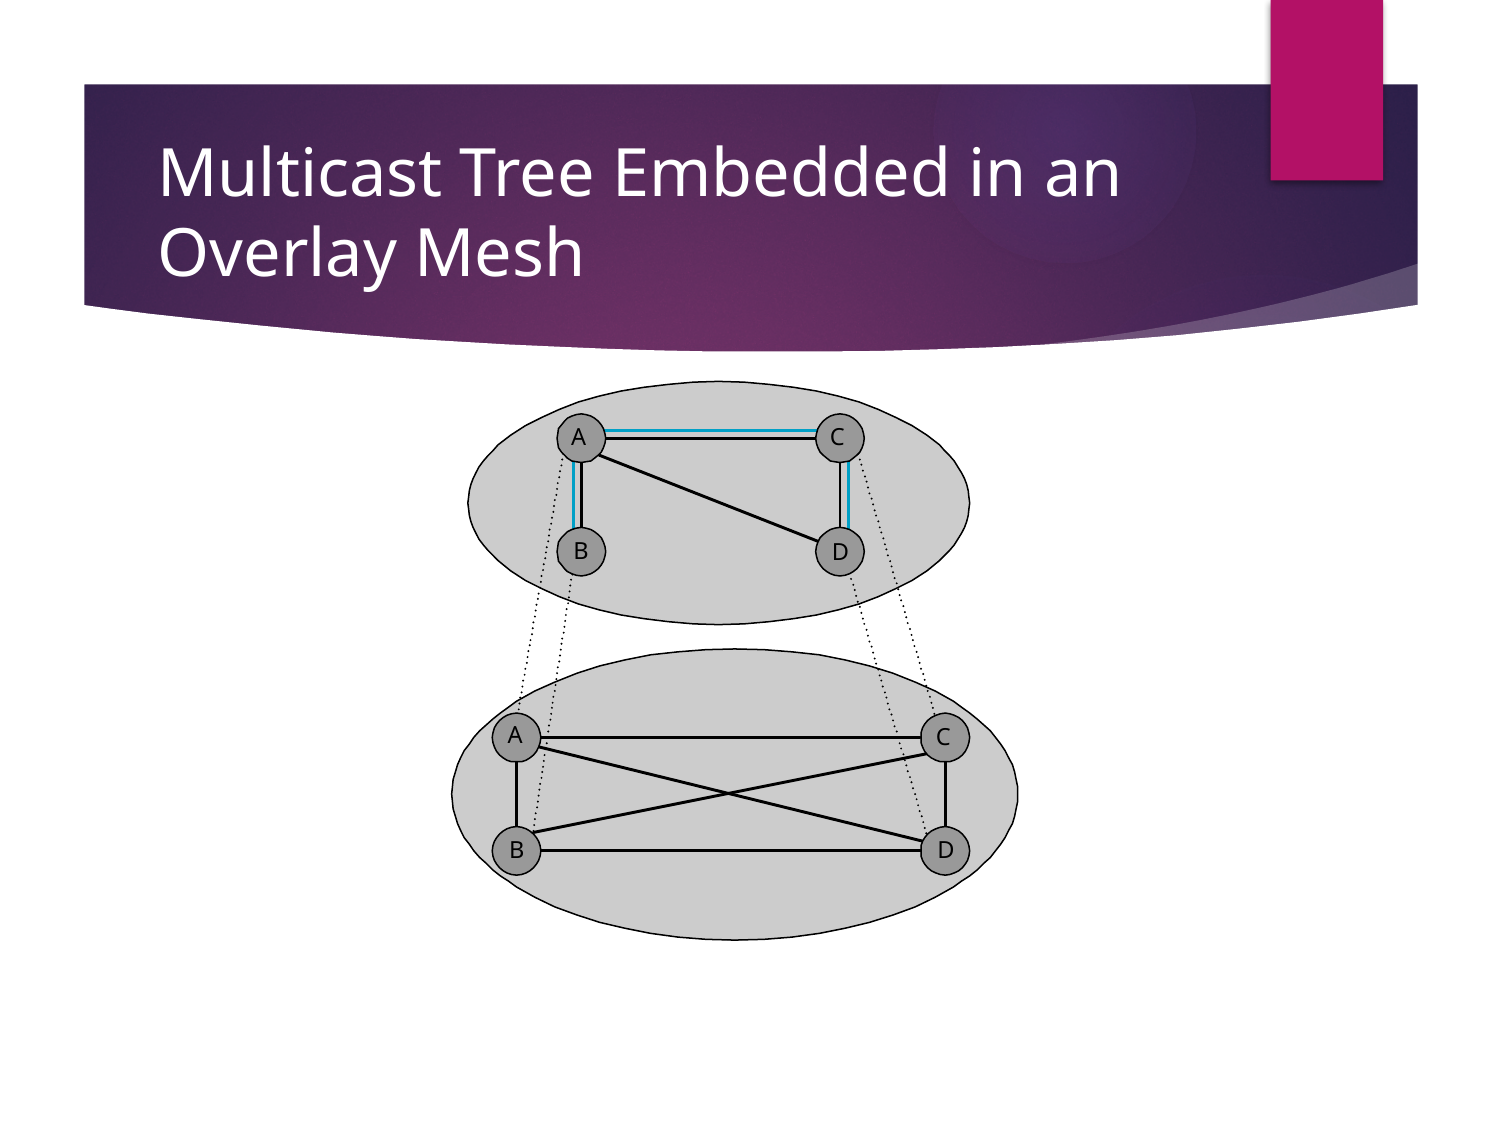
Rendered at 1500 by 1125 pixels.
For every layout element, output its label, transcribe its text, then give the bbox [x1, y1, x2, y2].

picture [449, 378, 1020, 943]
title Multicast Tree Embedded in an Overlay Mesh [142, 152, 1184, 269]
